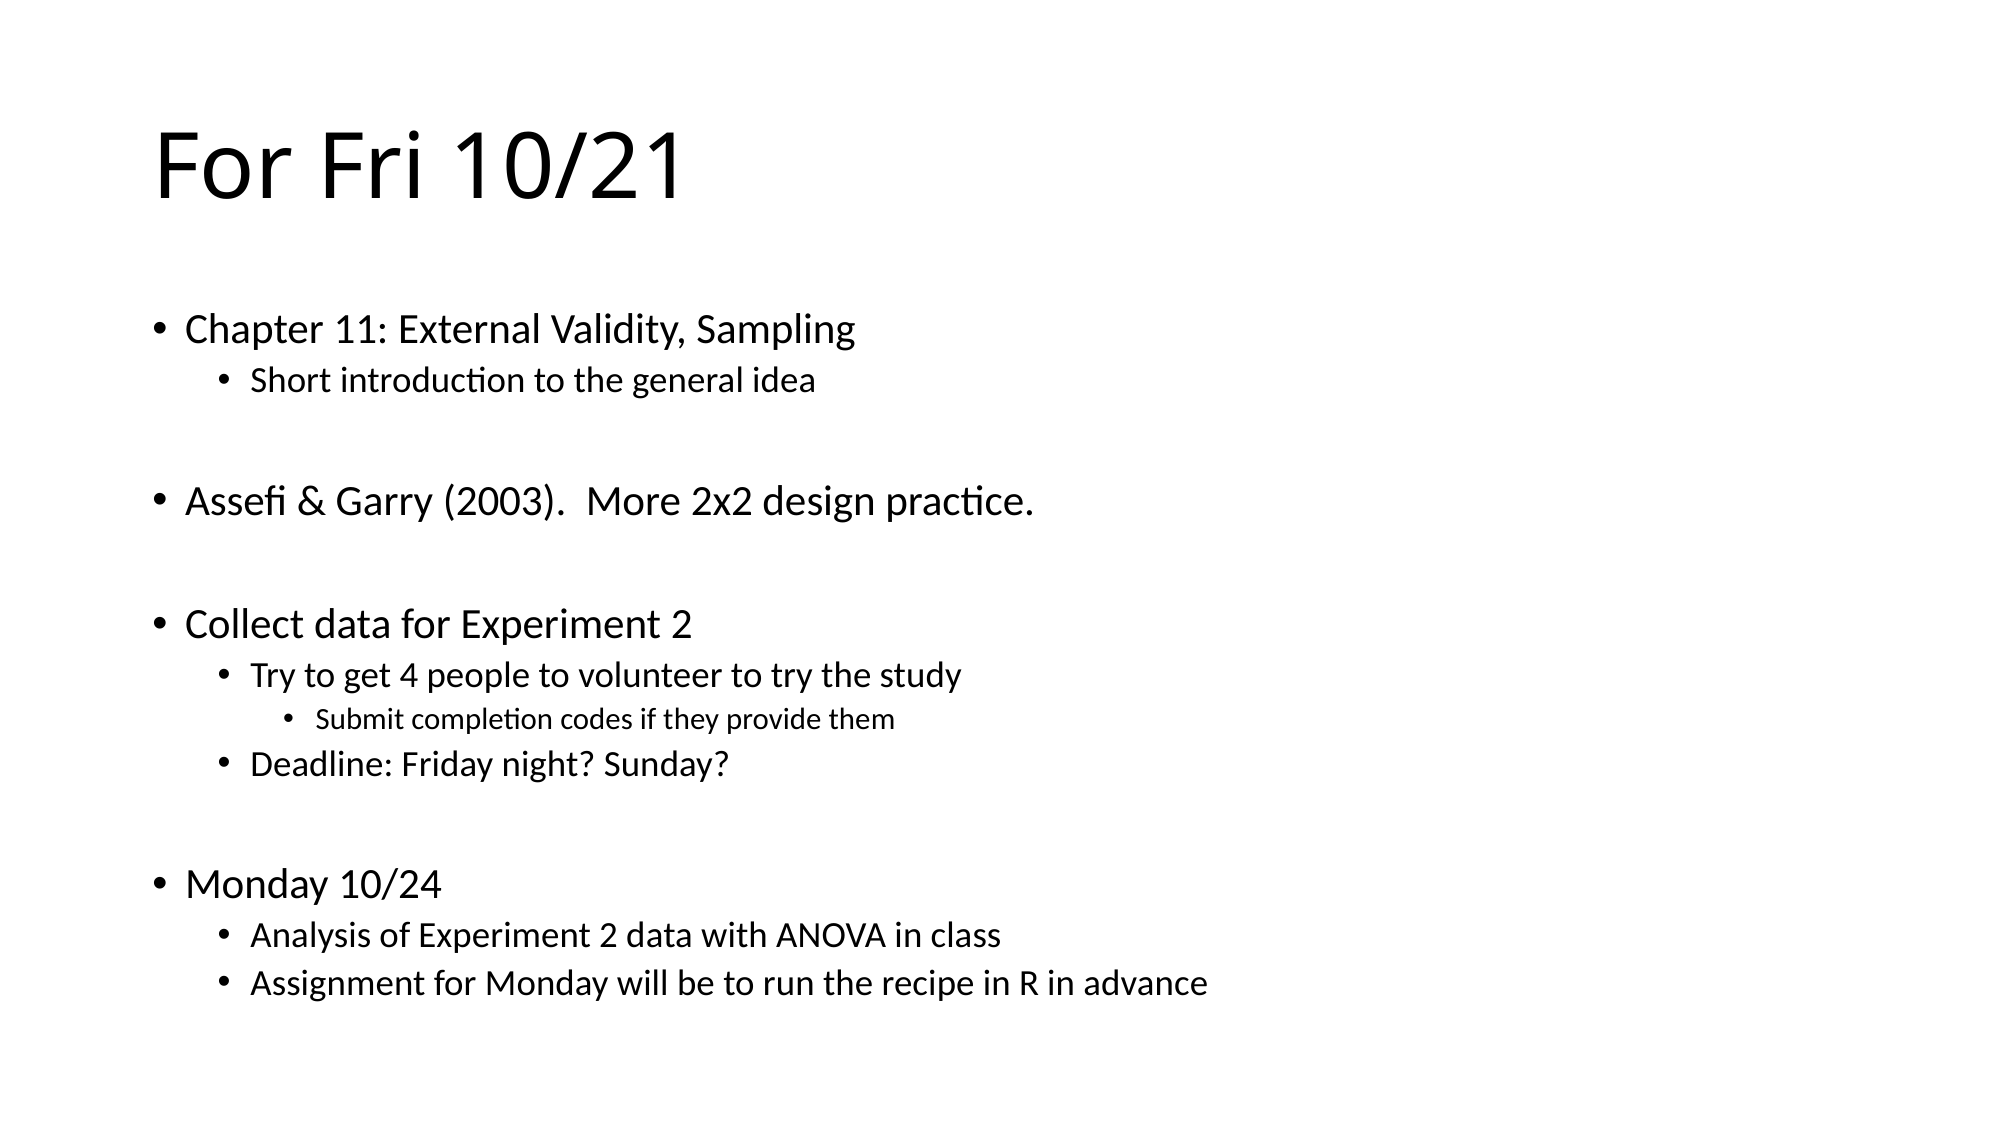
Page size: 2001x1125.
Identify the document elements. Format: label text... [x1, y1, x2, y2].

list Chapter 11: External Validity, Sampling Short introduction to the general idea Assefi & Garry (2003). More 2x2 design practice. Collect data for Experiment 2 Try to get 4 people to volunteer to try the study Submit completion codes if they provide them Deadline: Friday night? Sunday? Monday 10/24 Analysis of Experiment 2 data with ANOVA in class Assignment for Monday will be to run the recipe in R in advance [137, 299, 1863, 1014]
title For Fri 10/21 [137, 59, 1863, 278]
